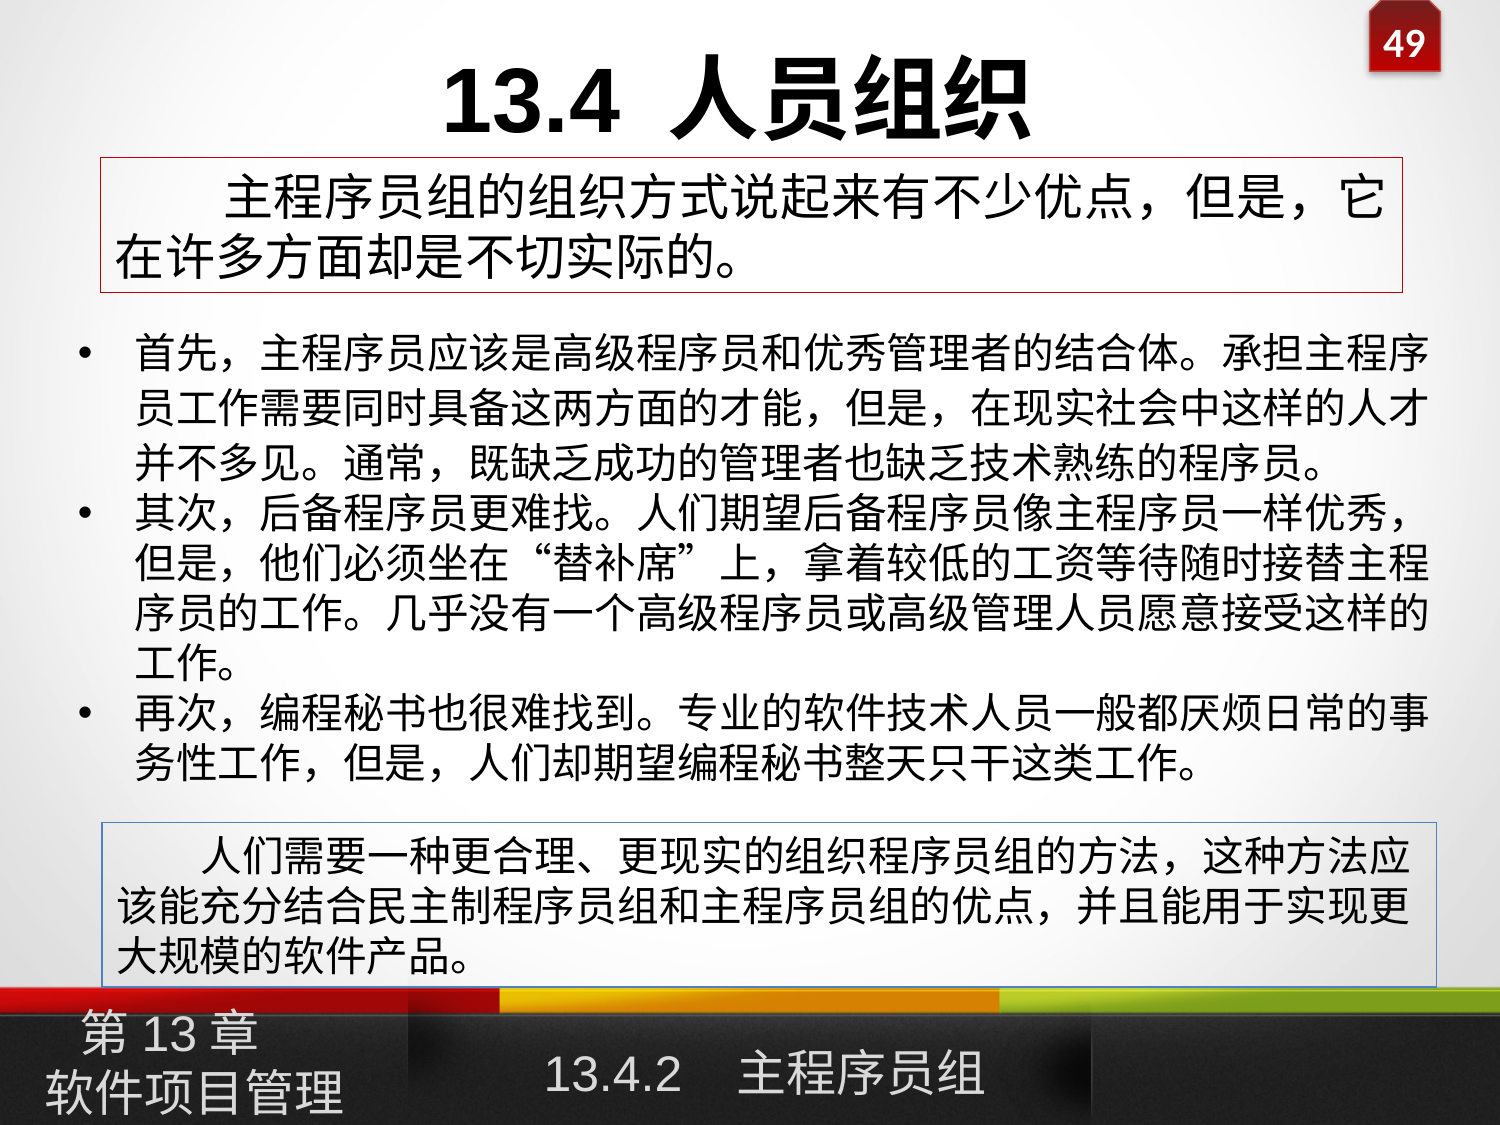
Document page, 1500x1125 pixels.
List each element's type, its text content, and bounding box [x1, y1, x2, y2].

picture [0, 0, 1500, 1125]
text_box 主程序员组的组织方式说起来有不少优点，但是，它在许多方面却是不切实际的。 [100, 191, 1403, 293]
text_box 第13章 软件项目管理 [4, 1022, 385, 1101]
text_box 13.4.2 主程序员组 [458, 1032, 1073, 1111]
text_box 人们需要一种更合理、更现实的组织程序员组的方法，这种方法应该能充分结合民主制程序员组和主程序员组的优点，并且能用于实现更大规模的软件产品。 [101, 822, 1437, 988]
text_box 首先，主程序员应该是高级程序员和优秀管理者的结合体。承担主程序员工作需要同时具备这两方面的才能，但是，在现实社会中这样的人才并不多见。通常，既缺乏成功的管理者也缺乏技术熟练的程序员。 其次，后备程序员更难找。人们期望后备程序员像主程序员一样优秀，但是，他们必须坐在“替补席”上，拿着较低的工资等待随时接替主程序员的工作。几乎没有一个高级程序员或高级管理人员愿意接受这样的工作。 再次，编程秘书也很难找到。专业的软件技术人员一般都厌烦日常的事务性工作，但是，人们却期望编程秘书整天只干这类工作。 [63, 314, 1445, 795]
title 13.4 人员组织 [63, 2, 1414, 191]
